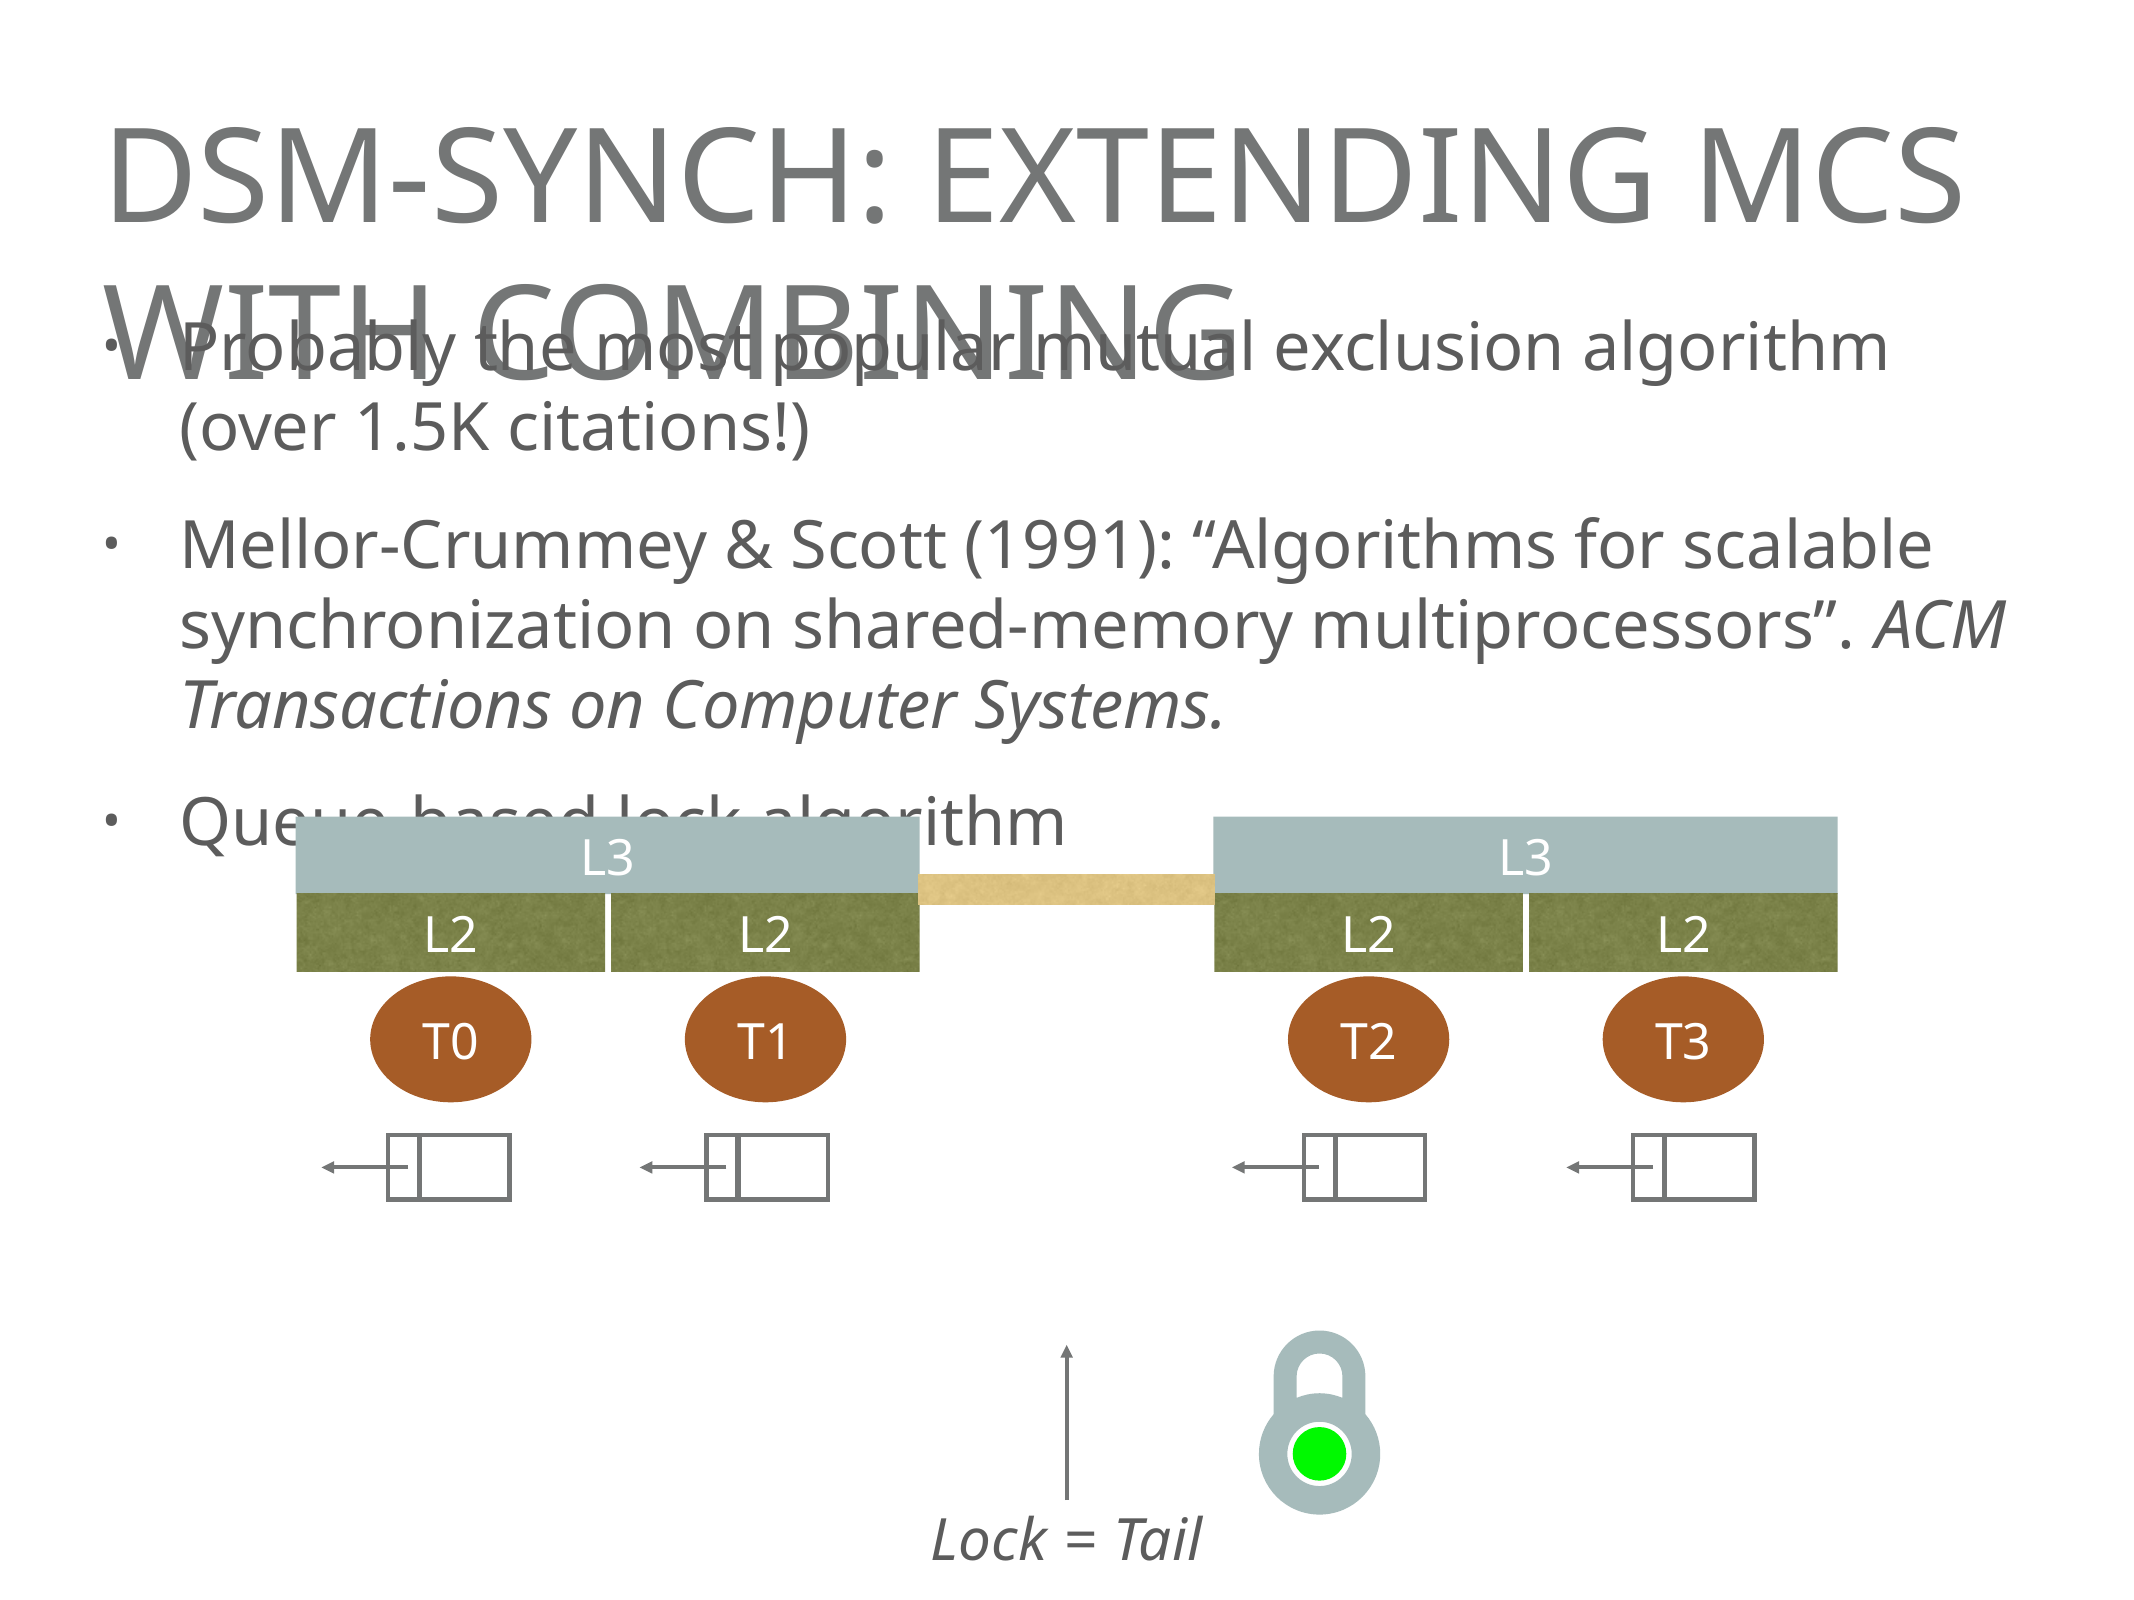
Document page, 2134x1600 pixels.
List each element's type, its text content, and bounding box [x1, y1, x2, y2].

text_box [1258, 1330, 1381, 1515]
list Probably the most popular mutual exclusion algorithm (over 1.5K citations!) Mellor-Crummey & Scott (1991): “Algorithms for scalable synchronization on shared-memory multiprocessors”. ACM Transactions on Computer Systems. Queue-based lock algorithm [93, 295, 2041, 785]
title DSM-Synch: Extending mcs with combining [93, 81, 2041, 238]
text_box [1213, 816, 1838, 1103]
text_box [1292, 1427, 1347, 1481]
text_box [919, 1344, 1214, 1586]
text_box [1566, 1135, 1755, 1200]
text_box [920, 874, 1213, 905]
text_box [639, 1135, 828, 1200]
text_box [321, 1135, 510, 1200]
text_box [295, 816, 920, 1103]
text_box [1231, 1135, 1426, 1200]
